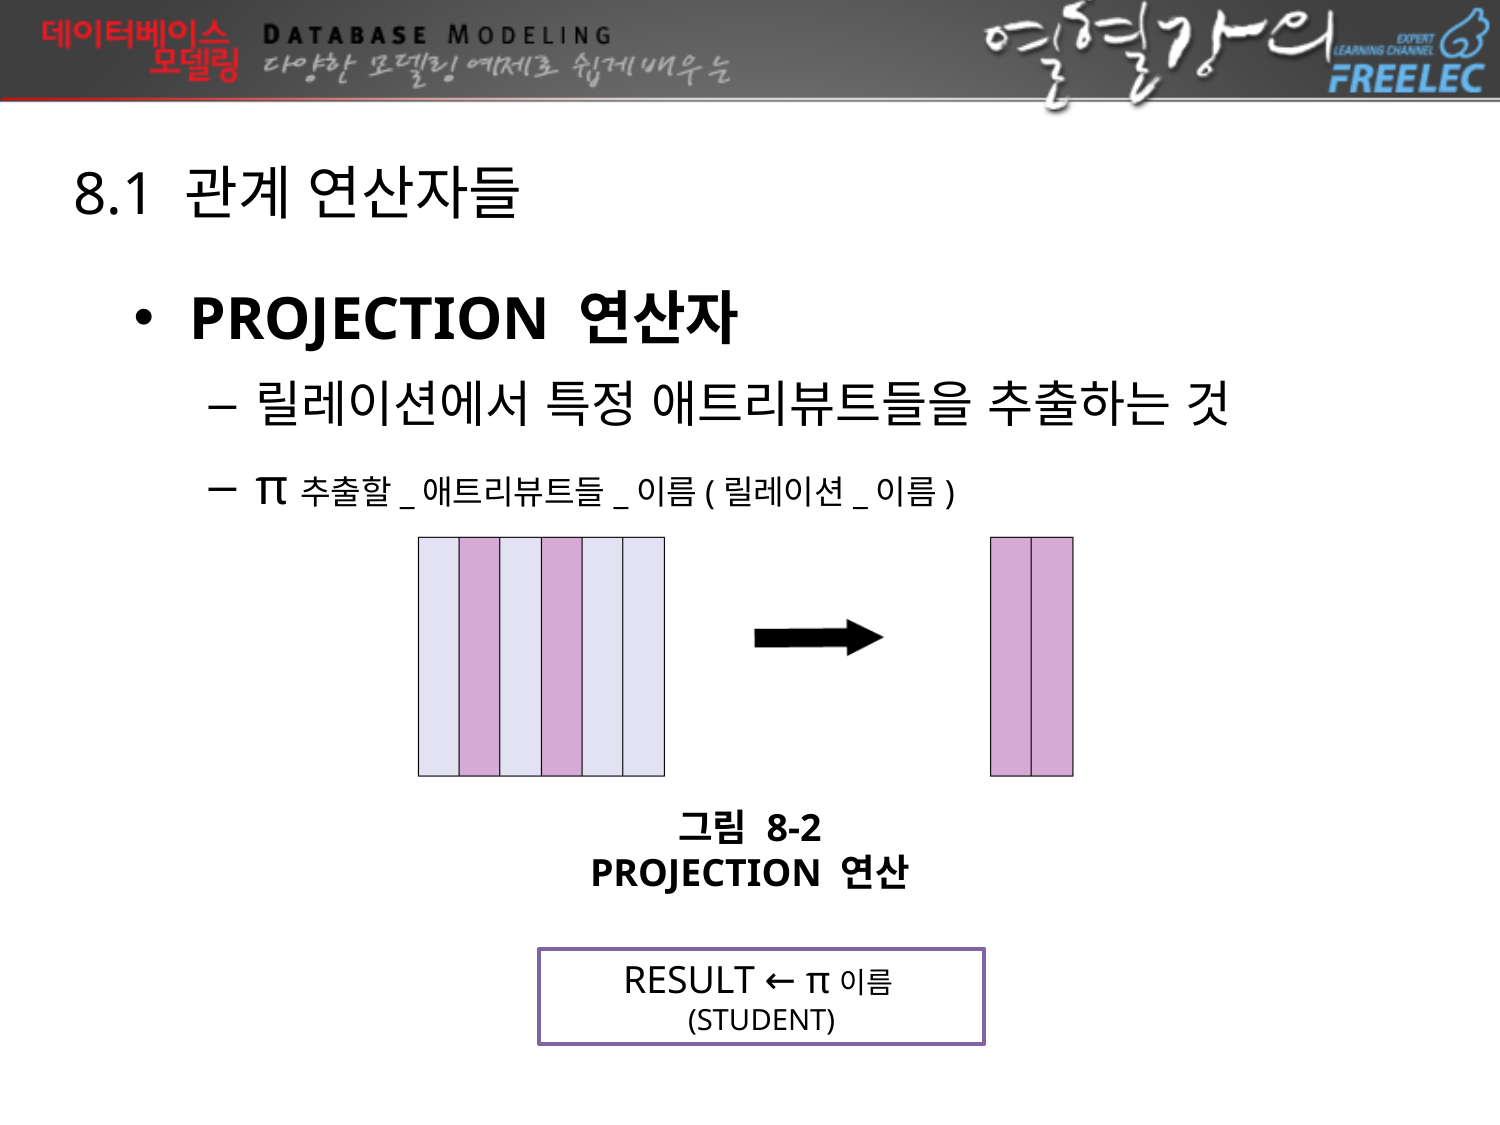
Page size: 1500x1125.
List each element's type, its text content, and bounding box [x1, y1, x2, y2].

text_box 8.1 관계 연산자들 [58, 148, 537, 234]
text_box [374, 527, 1126, 903]
picture [0, 0, 1500, 1125]
text_box RESULT ← π이름(STUDENT) [537, 947, 986, 1046]
text_box PROJECTION 연산자 릴레이션에서 특정 애트리뷰트들을 추출하는 것 π추출할_애트리뷰트들_이름(릴레이션_이름) [118, 259, 1465, 523]
